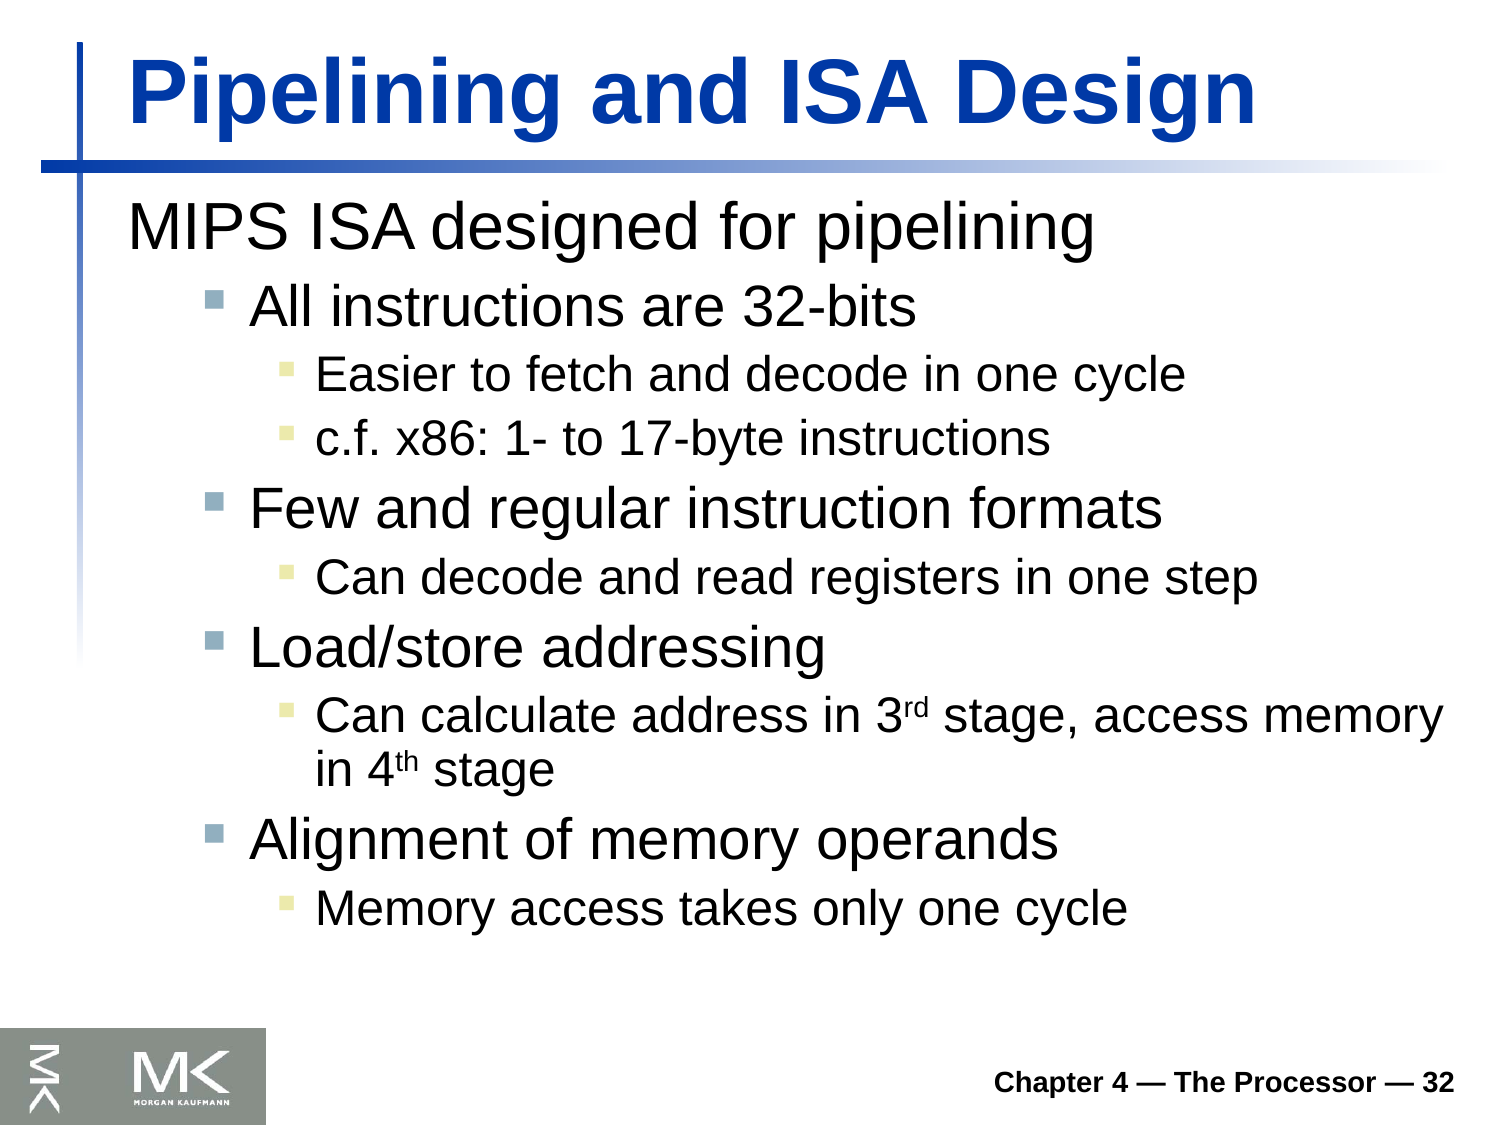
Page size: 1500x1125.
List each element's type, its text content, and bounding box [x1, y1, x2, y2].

title Pipelining and ISA Design [112, 23, 1468, 149]
picture [0, 1028, 266, 1125]
footer Chapter 4 — The Processor — 32 [277, 1046, 1471, 1106]
list MIPS ISA designed for pipelining All instructions are 32-bits Easier to fetch and decode in one cycle c.f. x86: 1- to 17-byte instructions Few and regular instruction formats Can decode and read registers in one step Load/store addressing Can calculate address in 3rd stage, access memory in 4th stage Alignment of memory operands Memory access takes only one cycle [112, 184, 1469, 1024]
